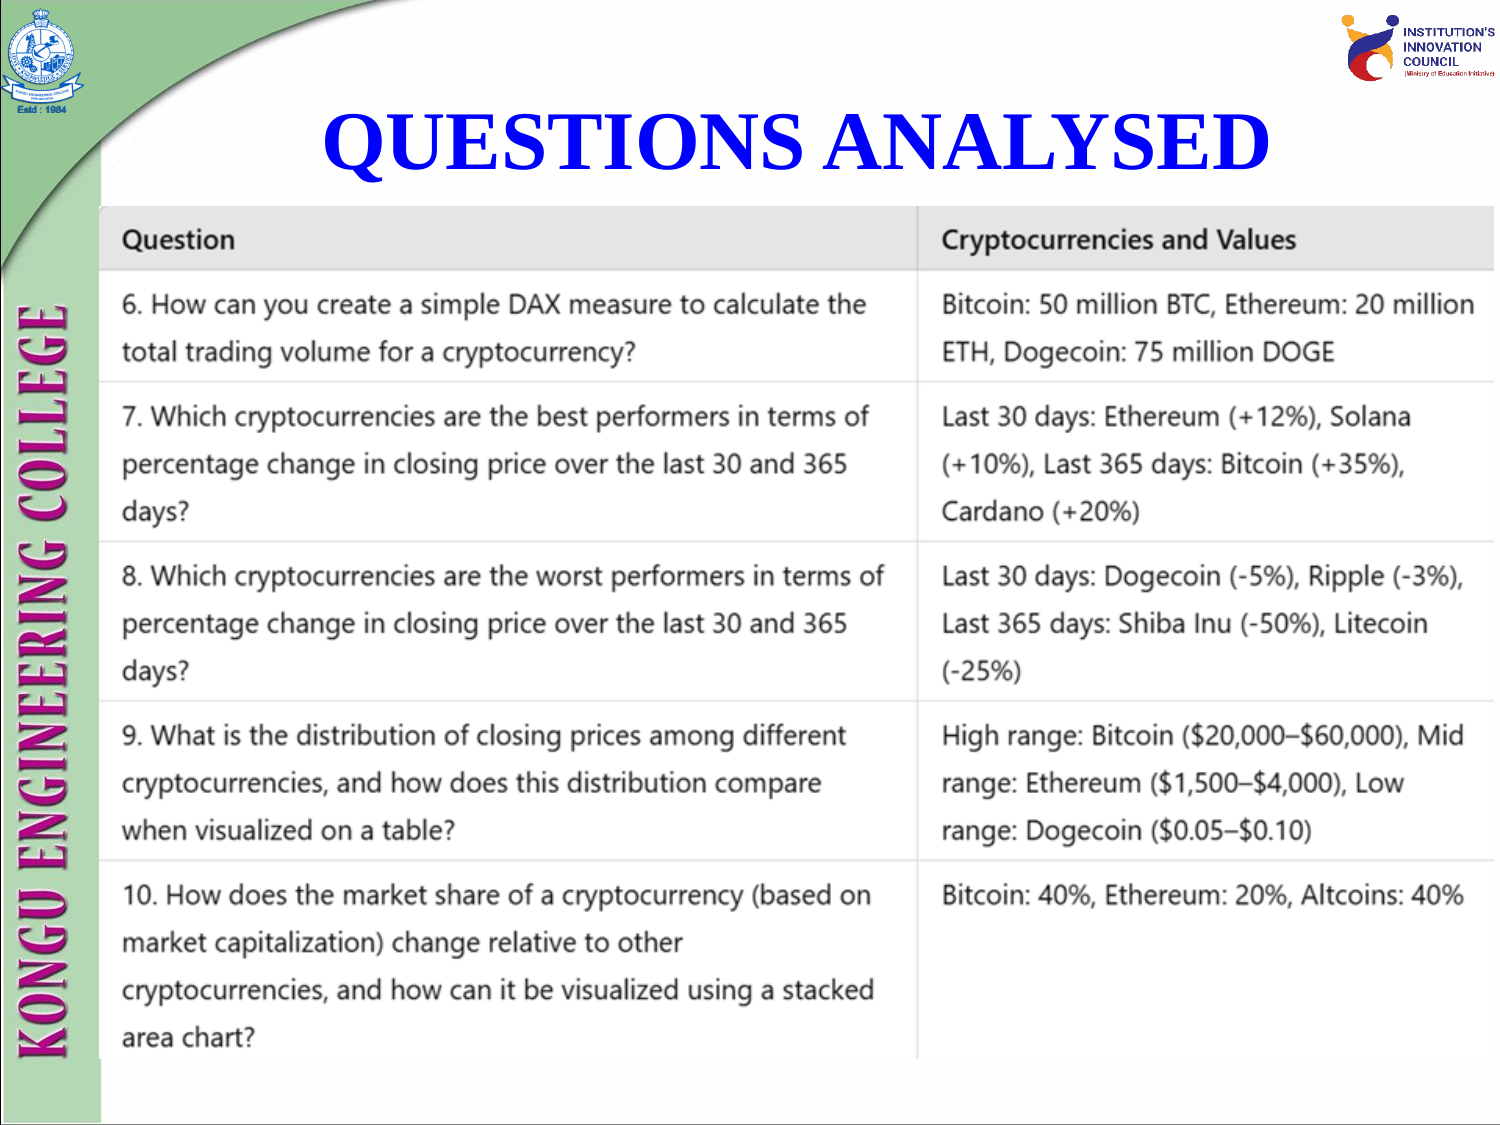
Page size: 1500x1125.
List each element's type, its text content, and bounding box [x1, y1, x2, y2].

title QUESTIONS ANALYSED [121, 60, 1472, 187]
text_box [87, 1025, 463, 1088]
picture [0, 0, 1500, 1125]
